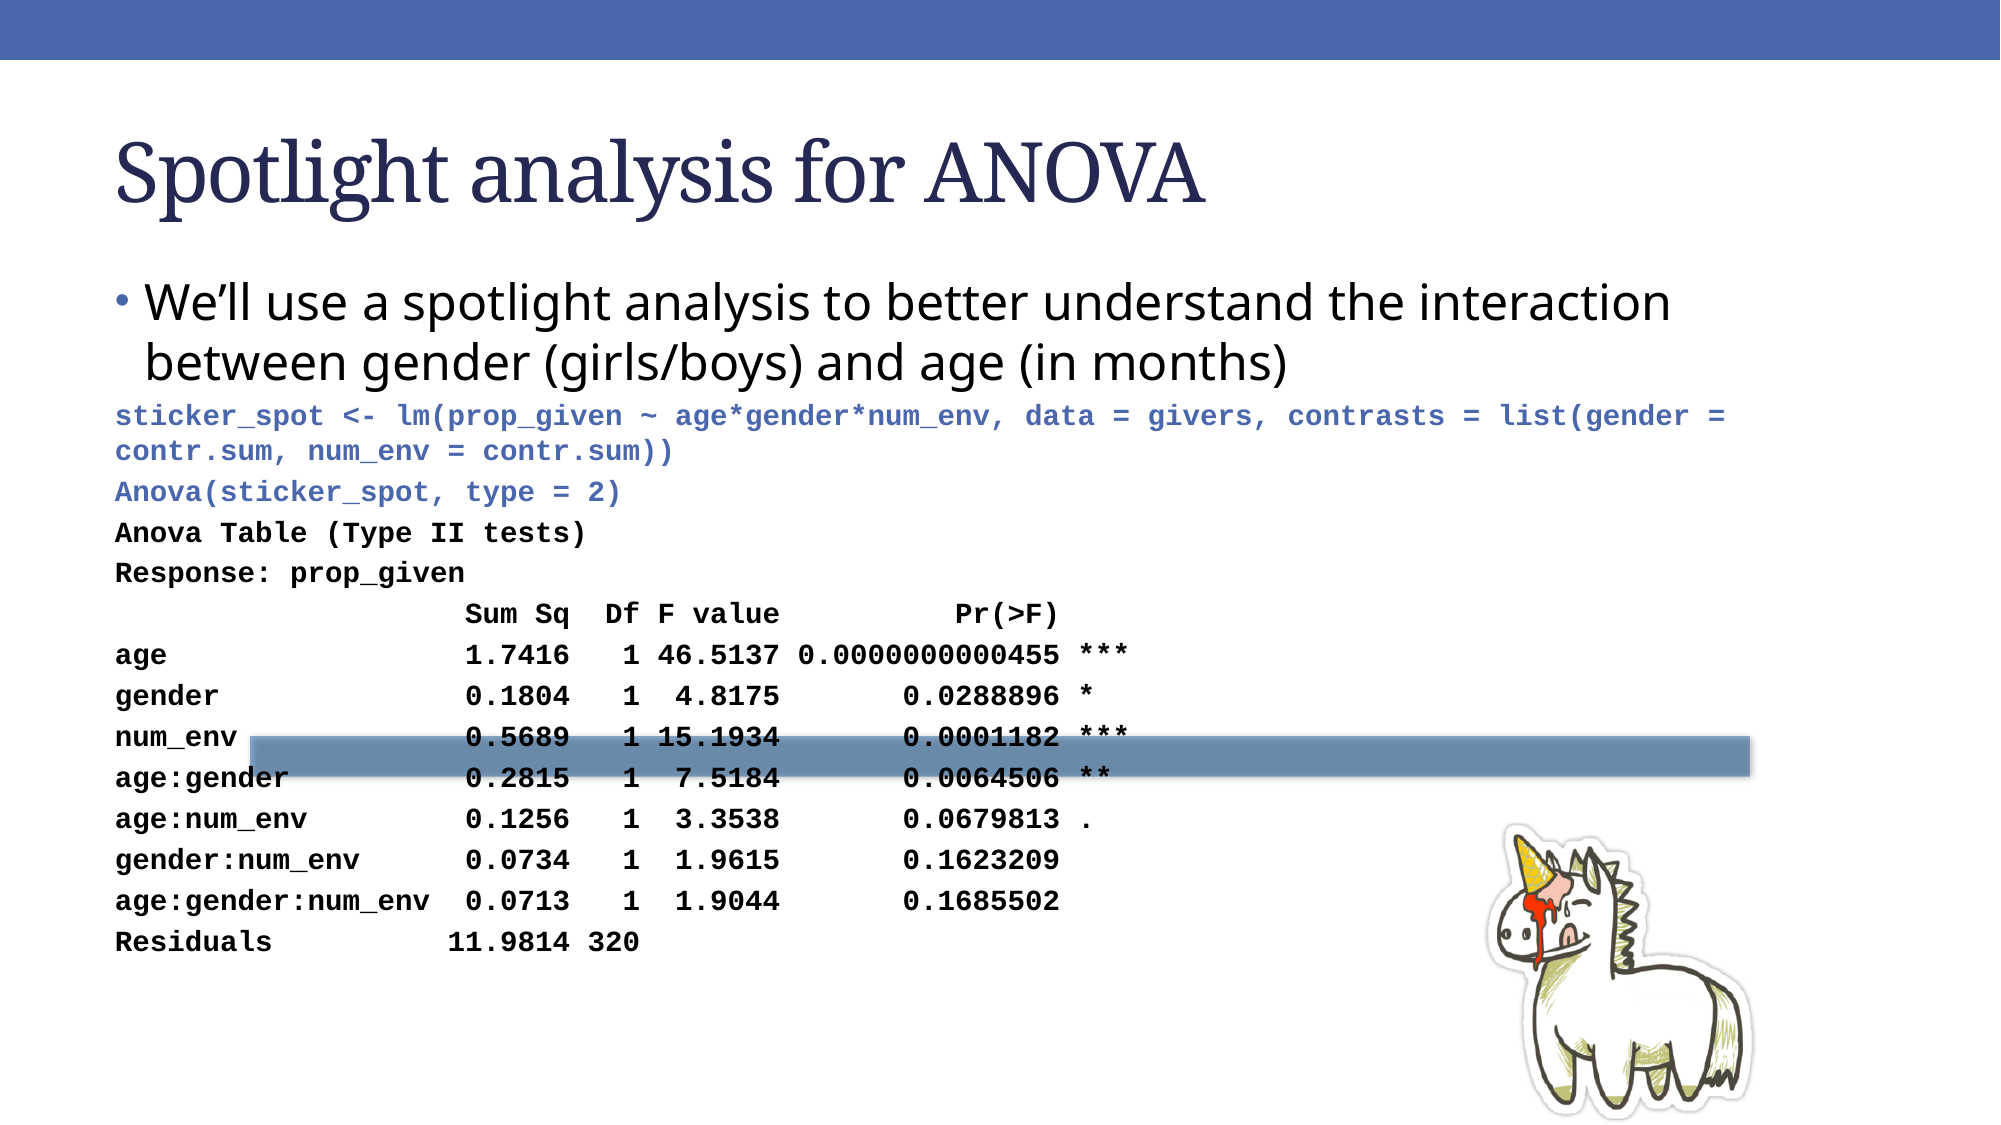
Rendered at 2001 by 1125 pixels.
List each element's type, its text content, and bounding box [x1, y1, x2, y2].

title Spotlight analysis for ANOVA [99, 87, 1900, 250]
list We’ll use a spotlight analysis to better understand the interaction between gender (girls/boys) and age (in months) sticker_spot <- lm(prop_given ~ age*gender*num_env, data = givers, contrasts = list(gender = contr.sum, num_env = contr.sum)) Anova(sticker_spot, type = 2) Anova Table (Type II tests) Response: prop_given Sum Sq Df F value Pr(>F) age 1.7416 1 46.5137 0.0000000000455 *** gender 0.1804 1 4.8175 0.0288896 * num_env 0.5689 1 15.1934 0.0001182 *** age:gender 0.2815 1 7.5184 0.0064506 ** age:num_env 0.1256 1 3.3538 0.0679813 . gender:num_env 0.0734 1 1.9615 0.1623209 age:gender:num_env 0.0713 1 1.9044 0.1685502 Residuals 11.9814 320 [99, 262, 1900, 1063]
picture [1460, 818, 1780, 1125]
